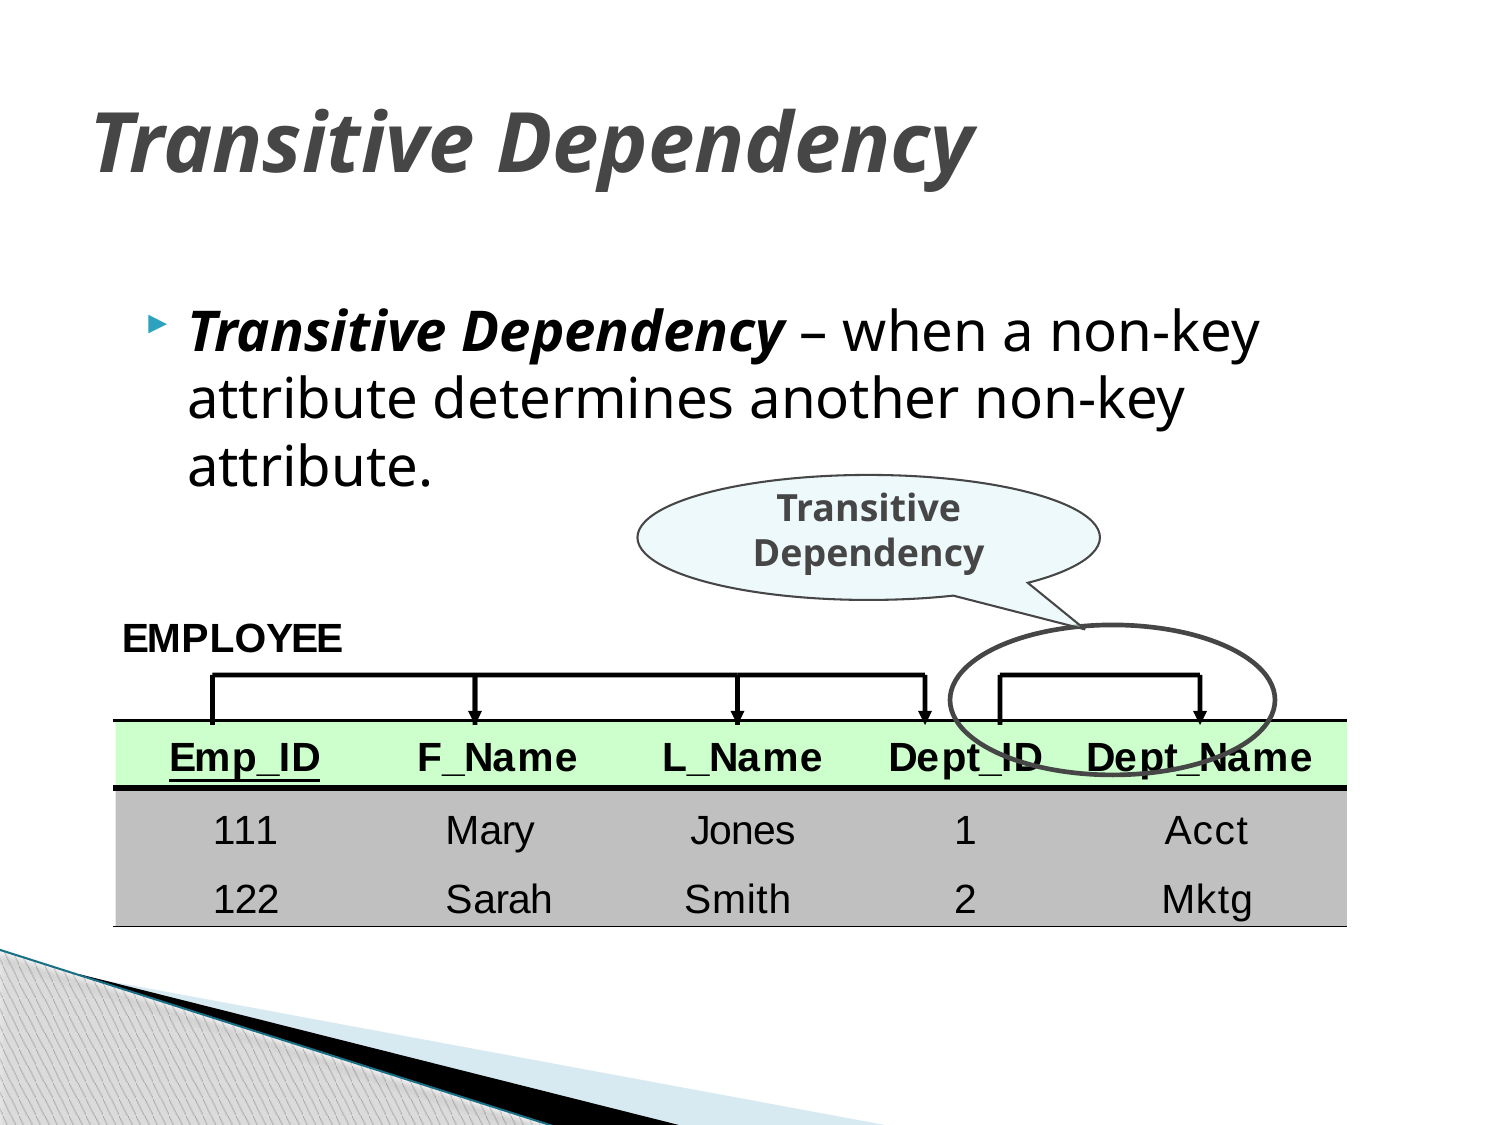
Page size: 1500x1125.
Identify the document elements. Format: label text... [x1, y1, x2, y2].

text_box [112, 612, 1351, 930]
list Transitive Dependency – when a non-key attribute determines another non-key attribute. [112, 287, 1451, 605]
text_box Transitive Dependency [637, 474, 1100, 612]
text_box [212, 674, 926, 726]
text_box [999, 674, 1201, 726]
title Transitive Dependency [75, 45, 1425, 233]
